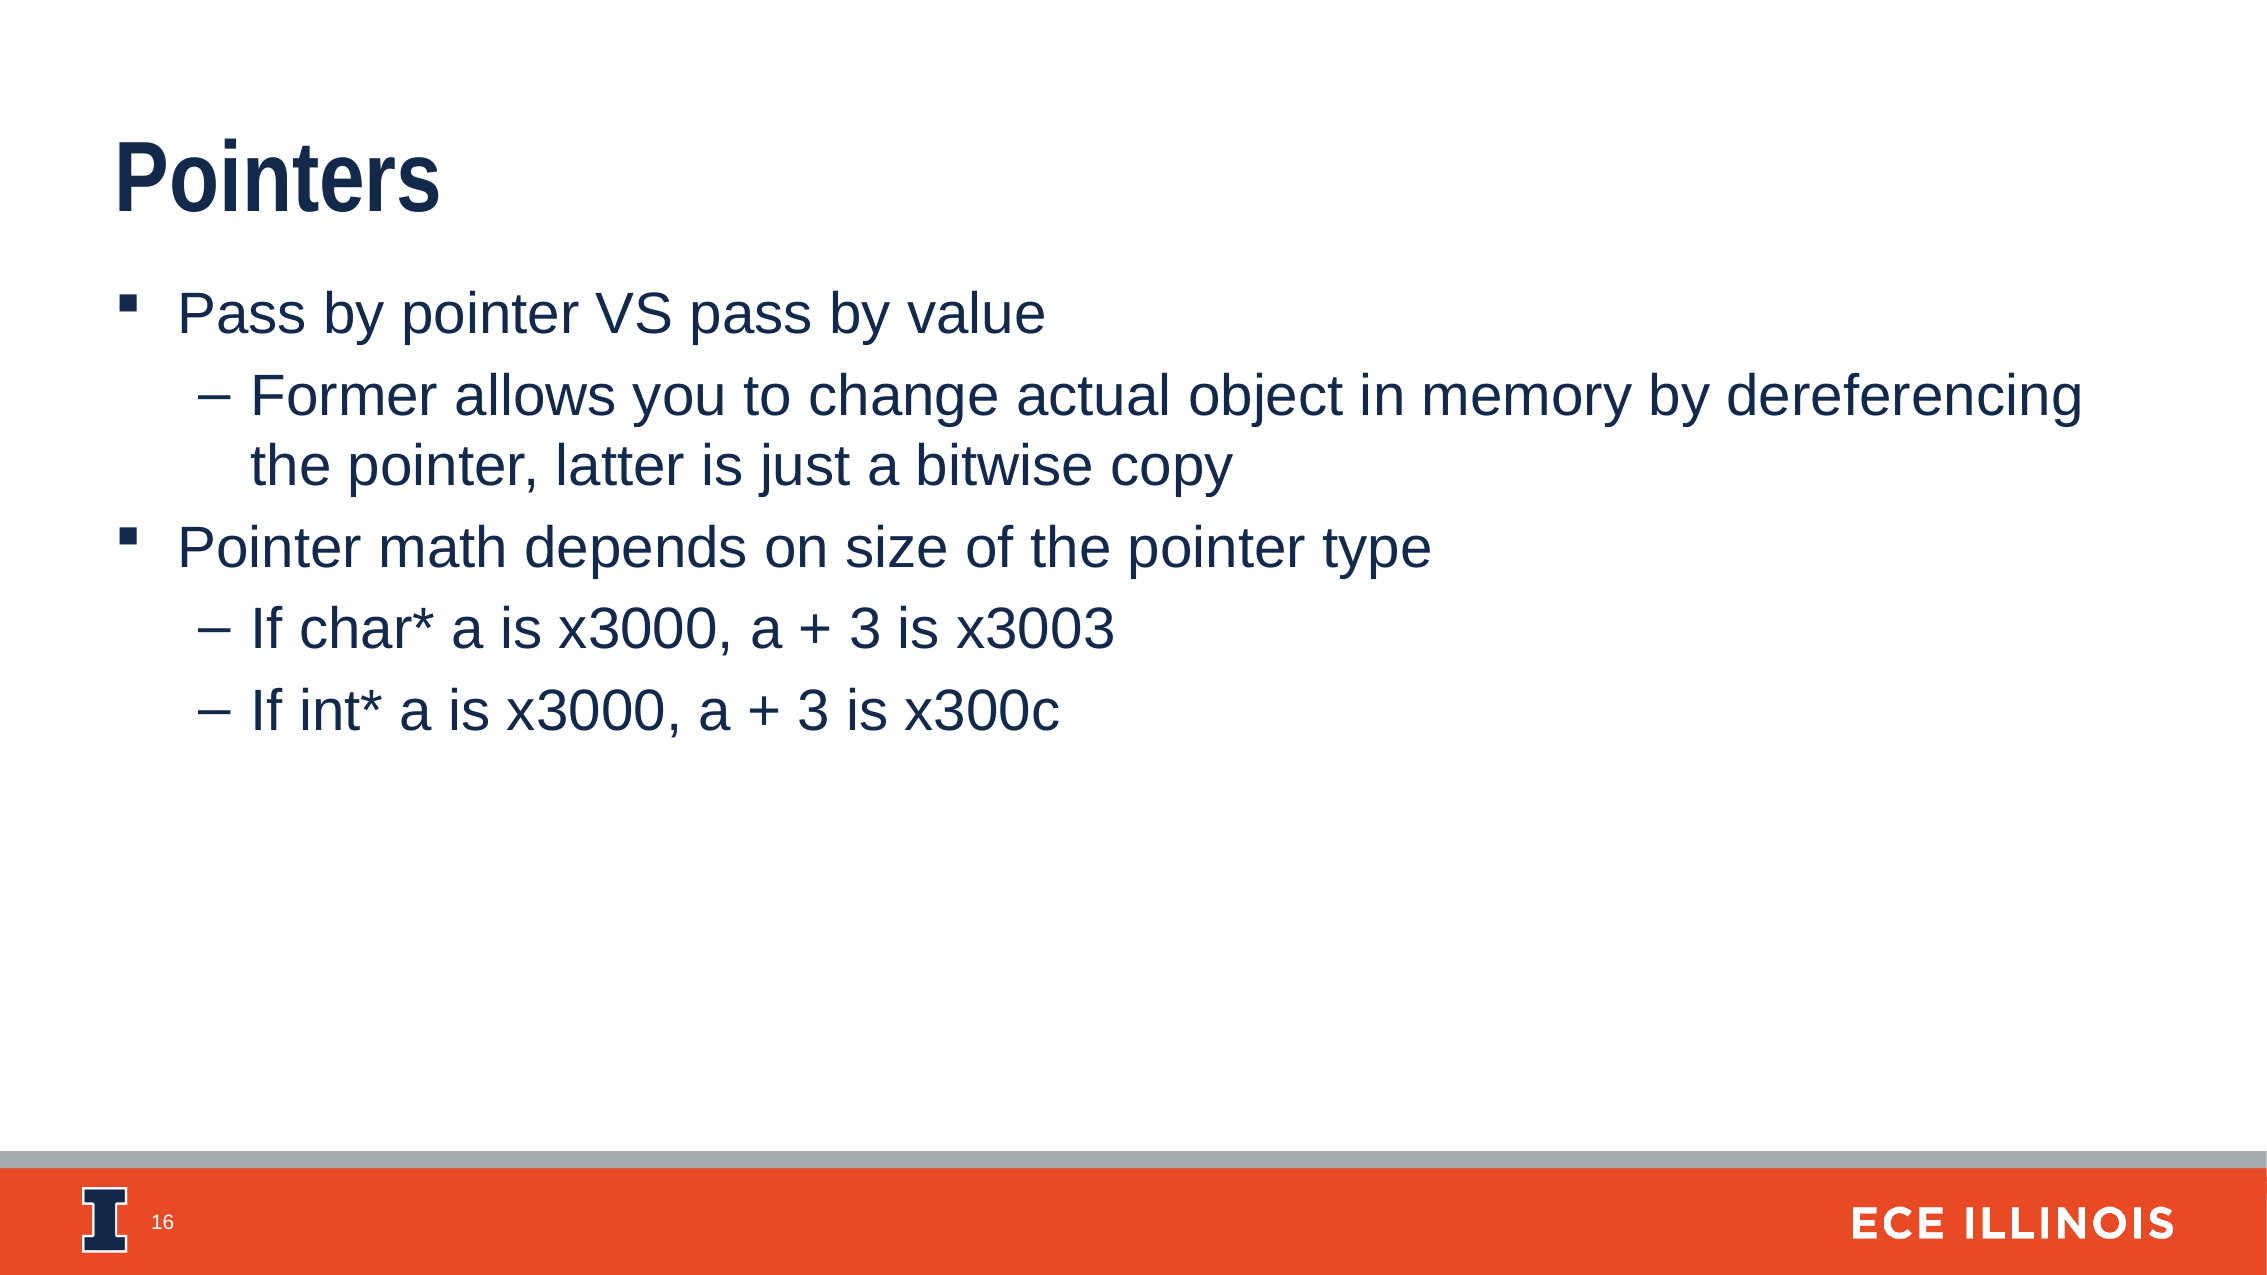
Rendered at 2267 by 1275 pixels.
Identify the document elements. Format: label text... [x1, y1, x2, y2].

list Pointers [100, 104, 2173, 224]
slide_number 16 [136, 1187, 224, 1256]
picture [0, 1151, 2267, 1258]
picture [1853, 1206, 2173, 1239]
list Pass by pointer VS pass by value Former allows you to change actual object in memory by dereferencing the pointer, latter is just a bitwise copy Pointer math depends on size of the pointer type If char* a is x3000, a + 3 is x3003 If int* a is x3000, a + 3 is x300c [100, 267, 2184, 1102]
